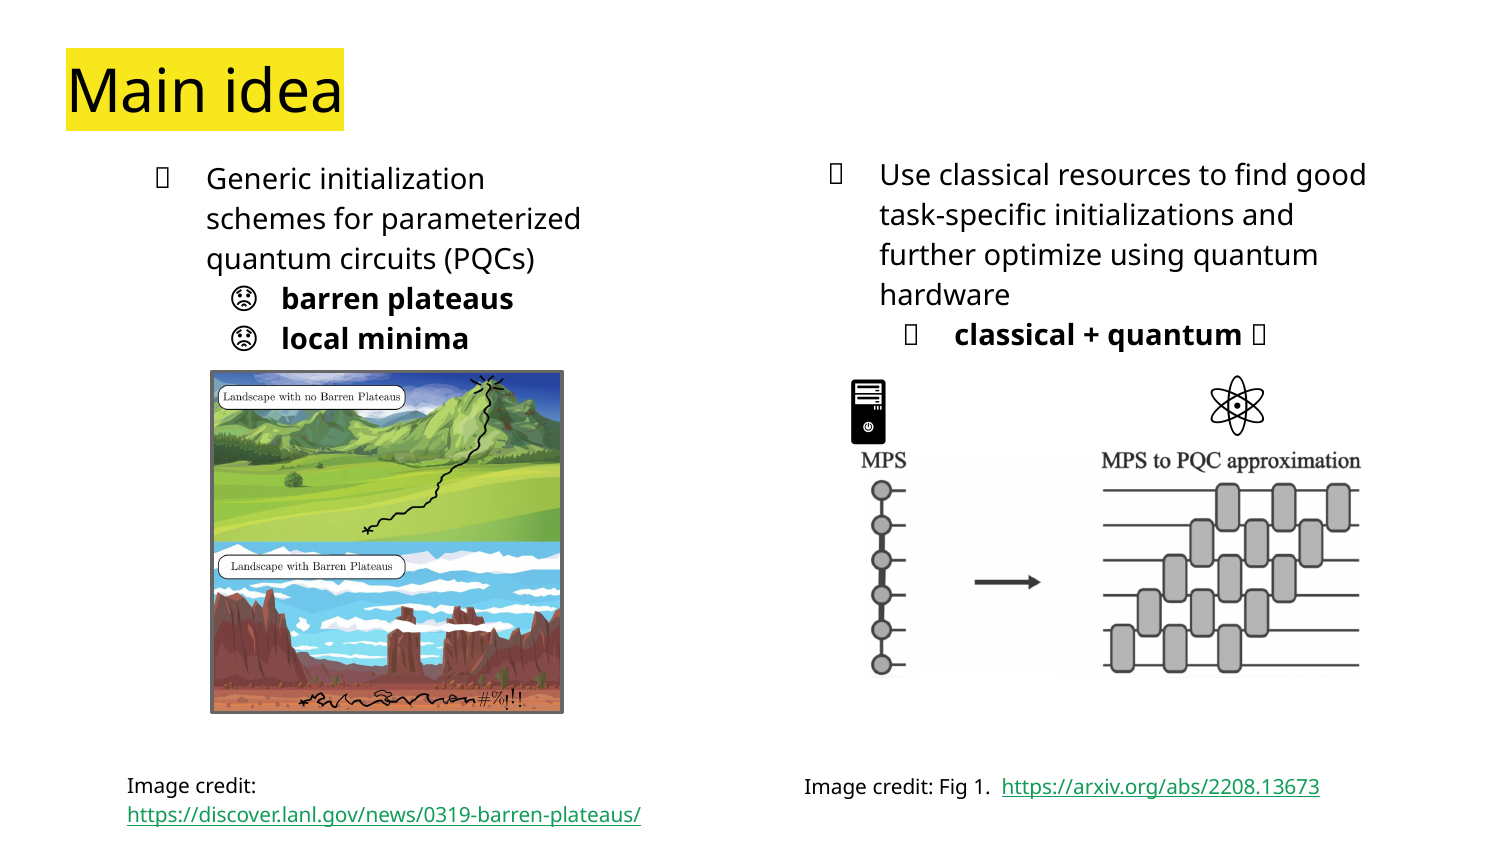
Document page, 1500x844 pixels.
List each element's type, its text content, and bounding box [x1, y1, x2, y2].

text_box ⚛ [1185, 323, 1296, 447]
picture [213, 372, 561, 711]
text_box Generic initialization schemes for parameterized quantum circuits (PQCs) barren plateaus local minima [115, 139, 609, 371]
text_box Use classical resources to find good task-specific initializations and further optimize using quantum hardware classical + quantum 🥳 [789, 135, 1395, 367]
text_box Image credit: https://discover.lanl.gov/news/0319-barren-plateaus/ [112, 754, 766, 844]
text_box 🖥 [833, 349, 944, 466]
text_box Image credit: Fig 1. https://arxiv.org/abs/2208.13673 [789, 754, 1443, 817]
picture [859, 449, 1362, 679]
title Main idea [51, 37, 453, 140]
